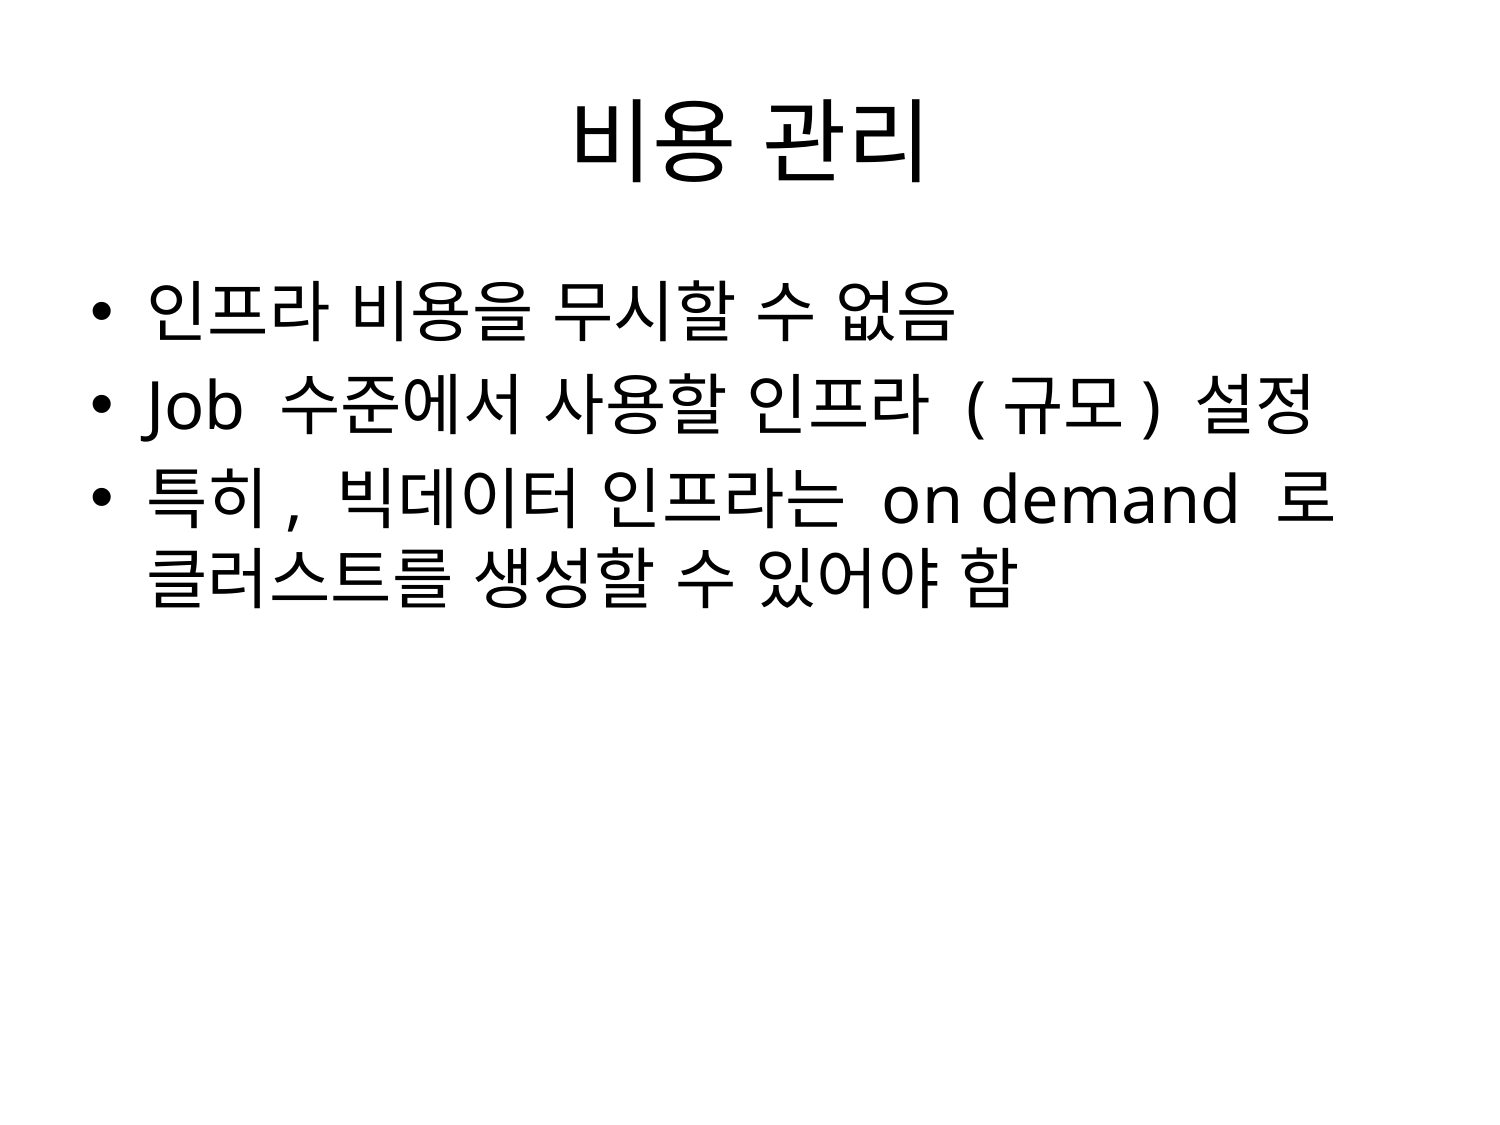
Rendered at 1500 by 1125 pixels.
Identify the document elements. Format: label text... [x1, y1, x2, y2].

title 비용 관리 [75, 45, 1425, 233]
list 인프라 비용을 무시할 수 없음 Job 수준에서 사용할 인프라 (규모) 설정 특히, 빅데이터 인프라는 on demand 로 클러스트를 생성할 수 있어야 함 [75, 262, 1425, 1005]
